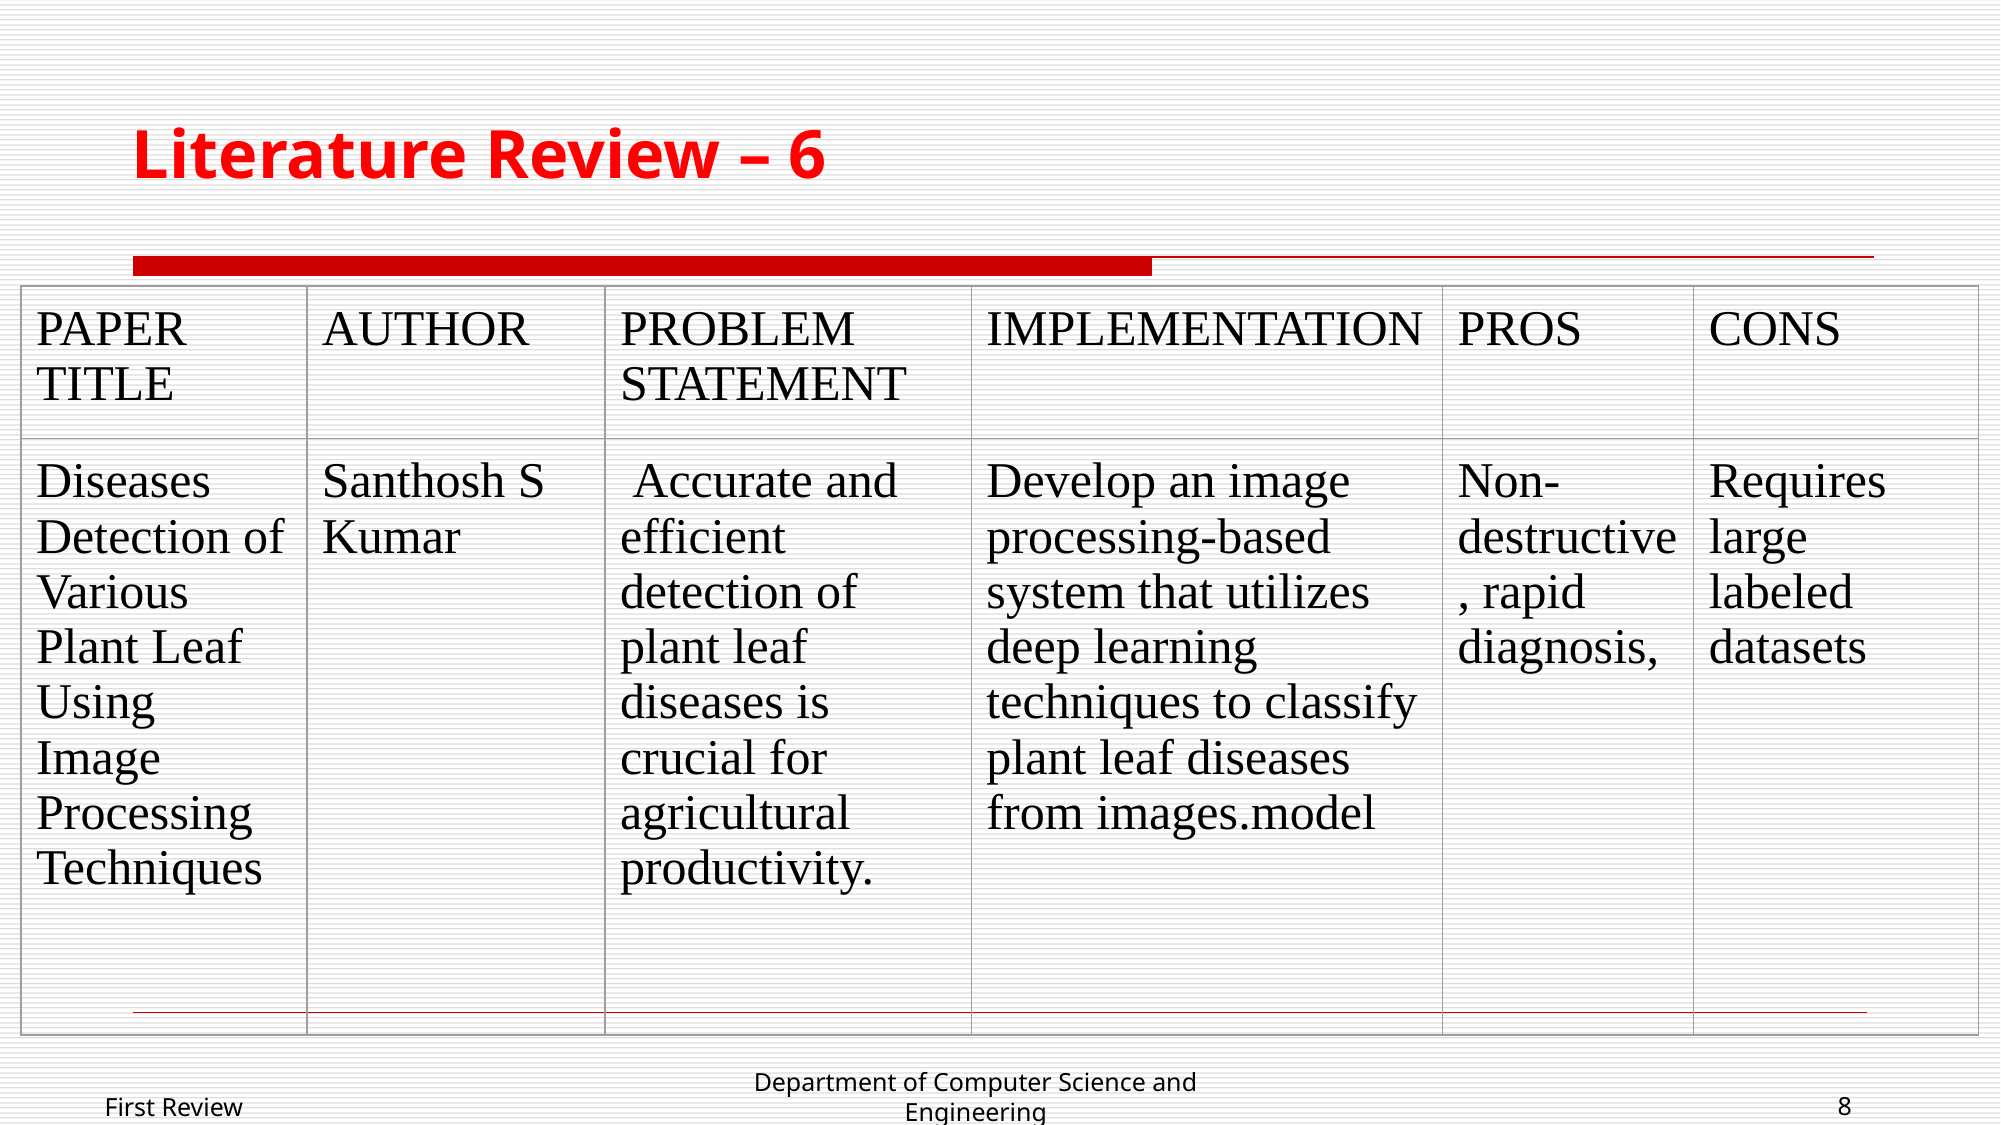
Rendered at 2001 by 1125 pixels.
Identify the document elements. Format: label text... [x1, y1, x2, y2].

title Literature Review – 6 [116, 0, 1867, 200]
table_header PROBLEM STATEMENT [606, 287, 971, 438]
table_cell Santhosh S Kumar [308, 439, 604, 1034]
table_header PROS [1443, 287, 1693, 438]
table_cell Requires large labeled datasets [1694, 439, 1978, 1034]
text_box First Review [89, 1076, 582, 1125]
table_cell Non-destructive, rapid diagnosis, [1443, 439, 1693, 1034]
table_cell Develop an image processing-based system that utilizes deep learning techniques to classify plant leaf diseases from images.model [972, 439, 1442, 1034]
picture [0, 0, 2001, 1125]
table_cell Diseases Detection of Various Plant Leaf Using Image Processing Techniques [22, 439, 306, 1034]
table_header IMPLEMENTATION [972, 287, 1442, 438]
table_header PAPER TITLE [22, 287, 306, 438]
table_header AUTHOR [308, 287, 604, 438]
table_header CONS [1694, 287, 1978, 438]
table_cell Accurate and efficient detection of plant leaf diseases is crucial for agricultural productivity. [606, 439, 971, 1034]
slide_number 8 [1433, 1083, 1867, 1125]
text_box Department of Computer Science and Engineering [735, 1051, 1217, 1125]
